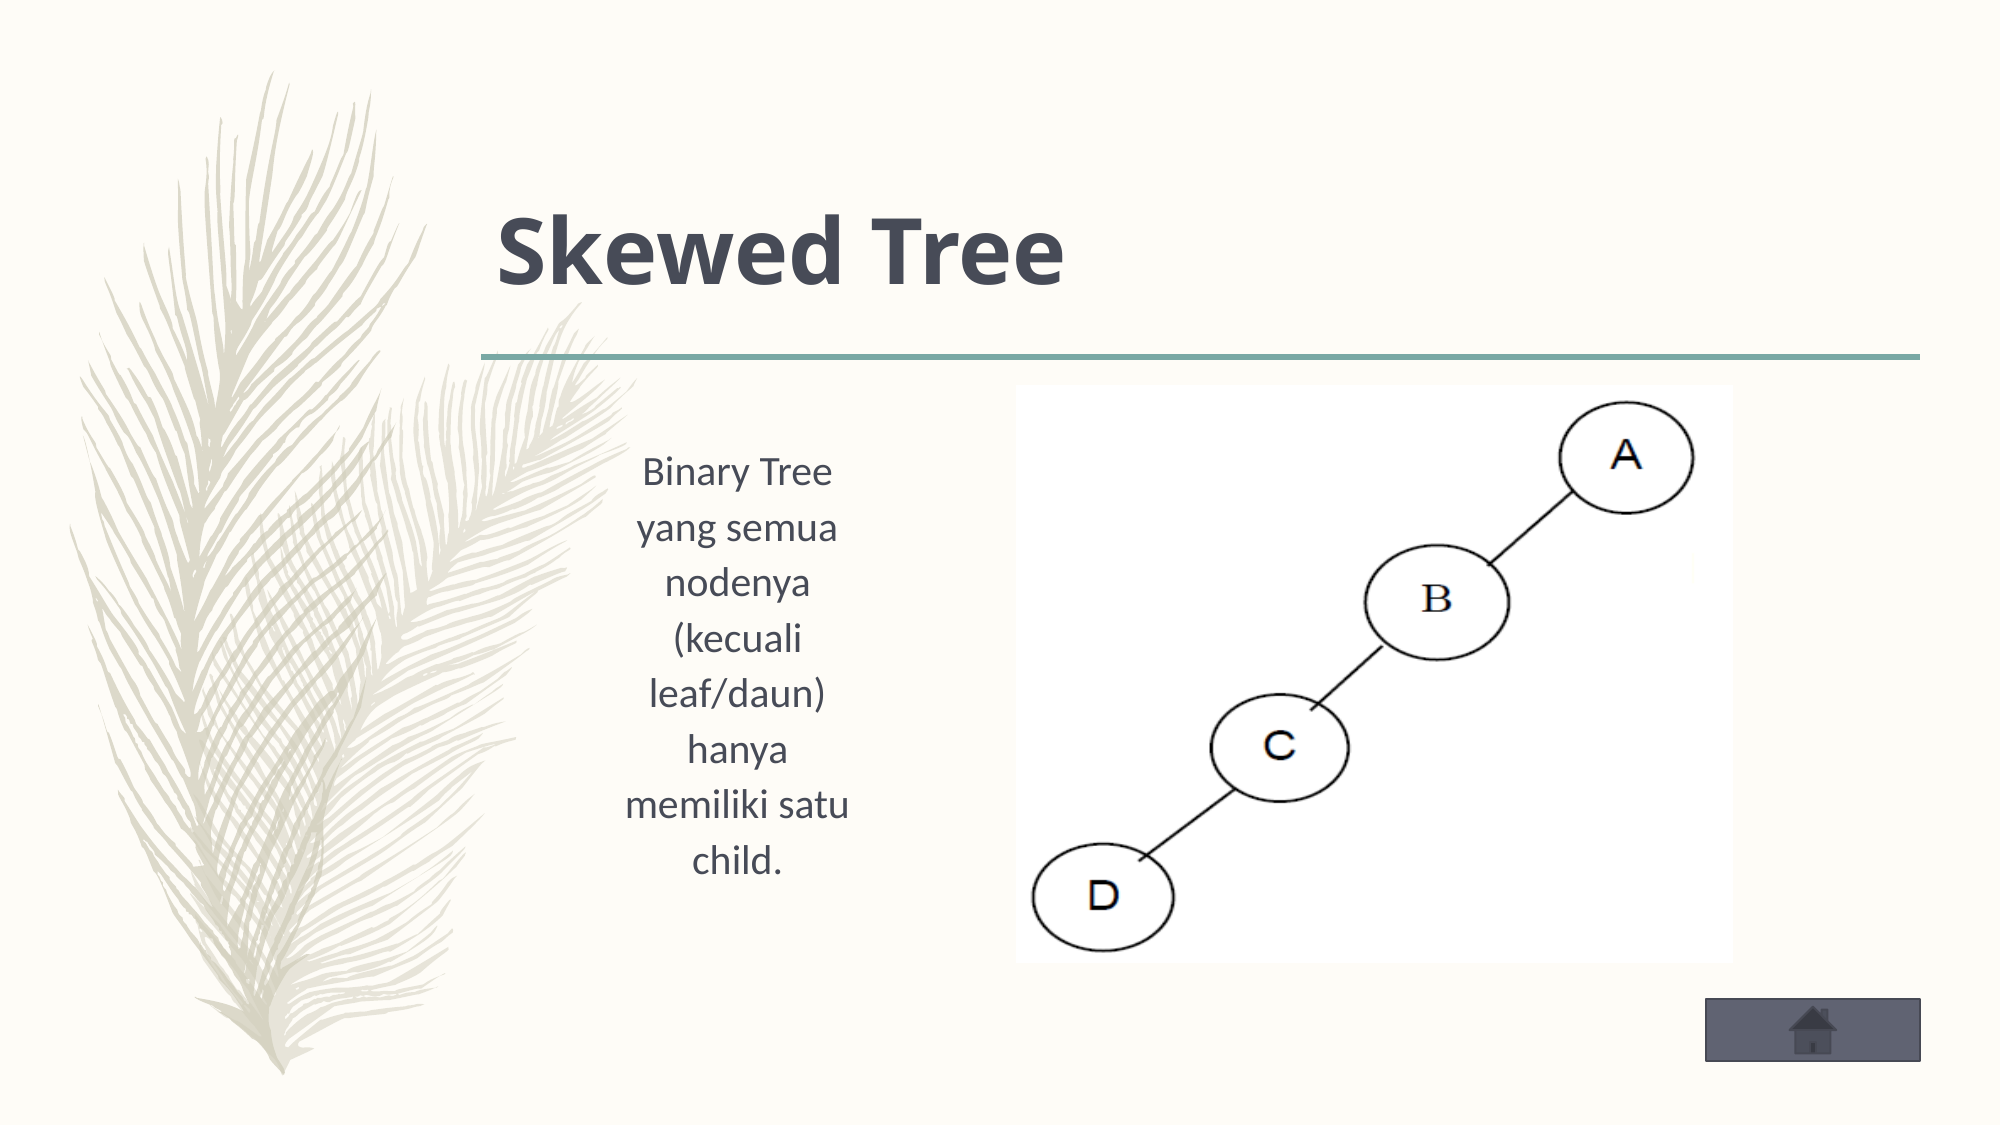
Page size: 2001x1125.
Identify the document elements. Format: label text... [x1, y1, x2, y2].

picture [1016, 385, 1734, 963]
title Skewed Tree [481, 190, 1920, 350]
text_box [1705, 998, 1921, 1062]
list Binary Tree yang semua nodenya (kecuali leaf/daun) hanya memiliki satu child. [608, 431, 867, 1031]
